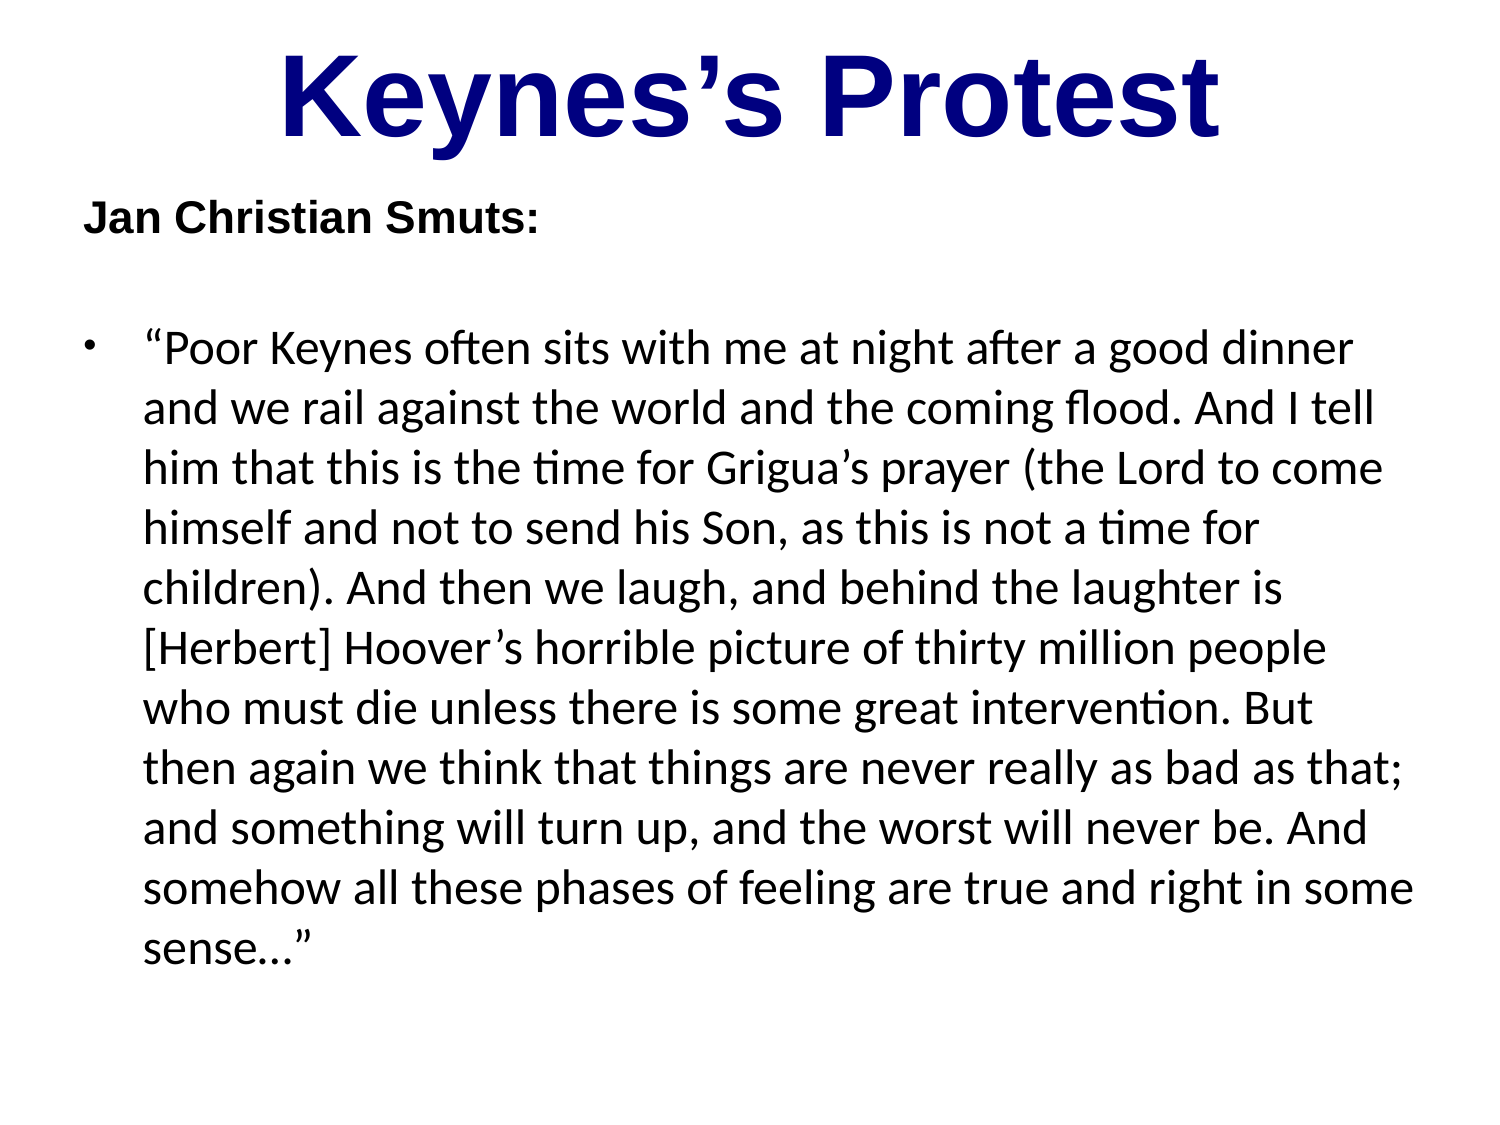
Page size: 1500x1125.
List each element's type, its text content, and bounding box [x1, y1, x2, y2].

title Keynes’s Protest [74, 0, 1427, 178]
list Jan Christian Smuts: “Poor Keynes often sits with me at night after a good dinner and we rail against the world and the coming flood. And I tell him that this is the time for Grigua’s prayer (the Lord to come himself and not to send his Son, as this is not a time for children). And then we laugh, and behind the laughter is [Herbert] Hoover’s horrible picture of thirty million people who must die unless there is some great intervention. But then again we think that things are never really as bad as that; and something will turn up, and the worst will never be. And somehow all these phases of feeling are true and right in some sense…” [74, 178, 1427, 1041]
